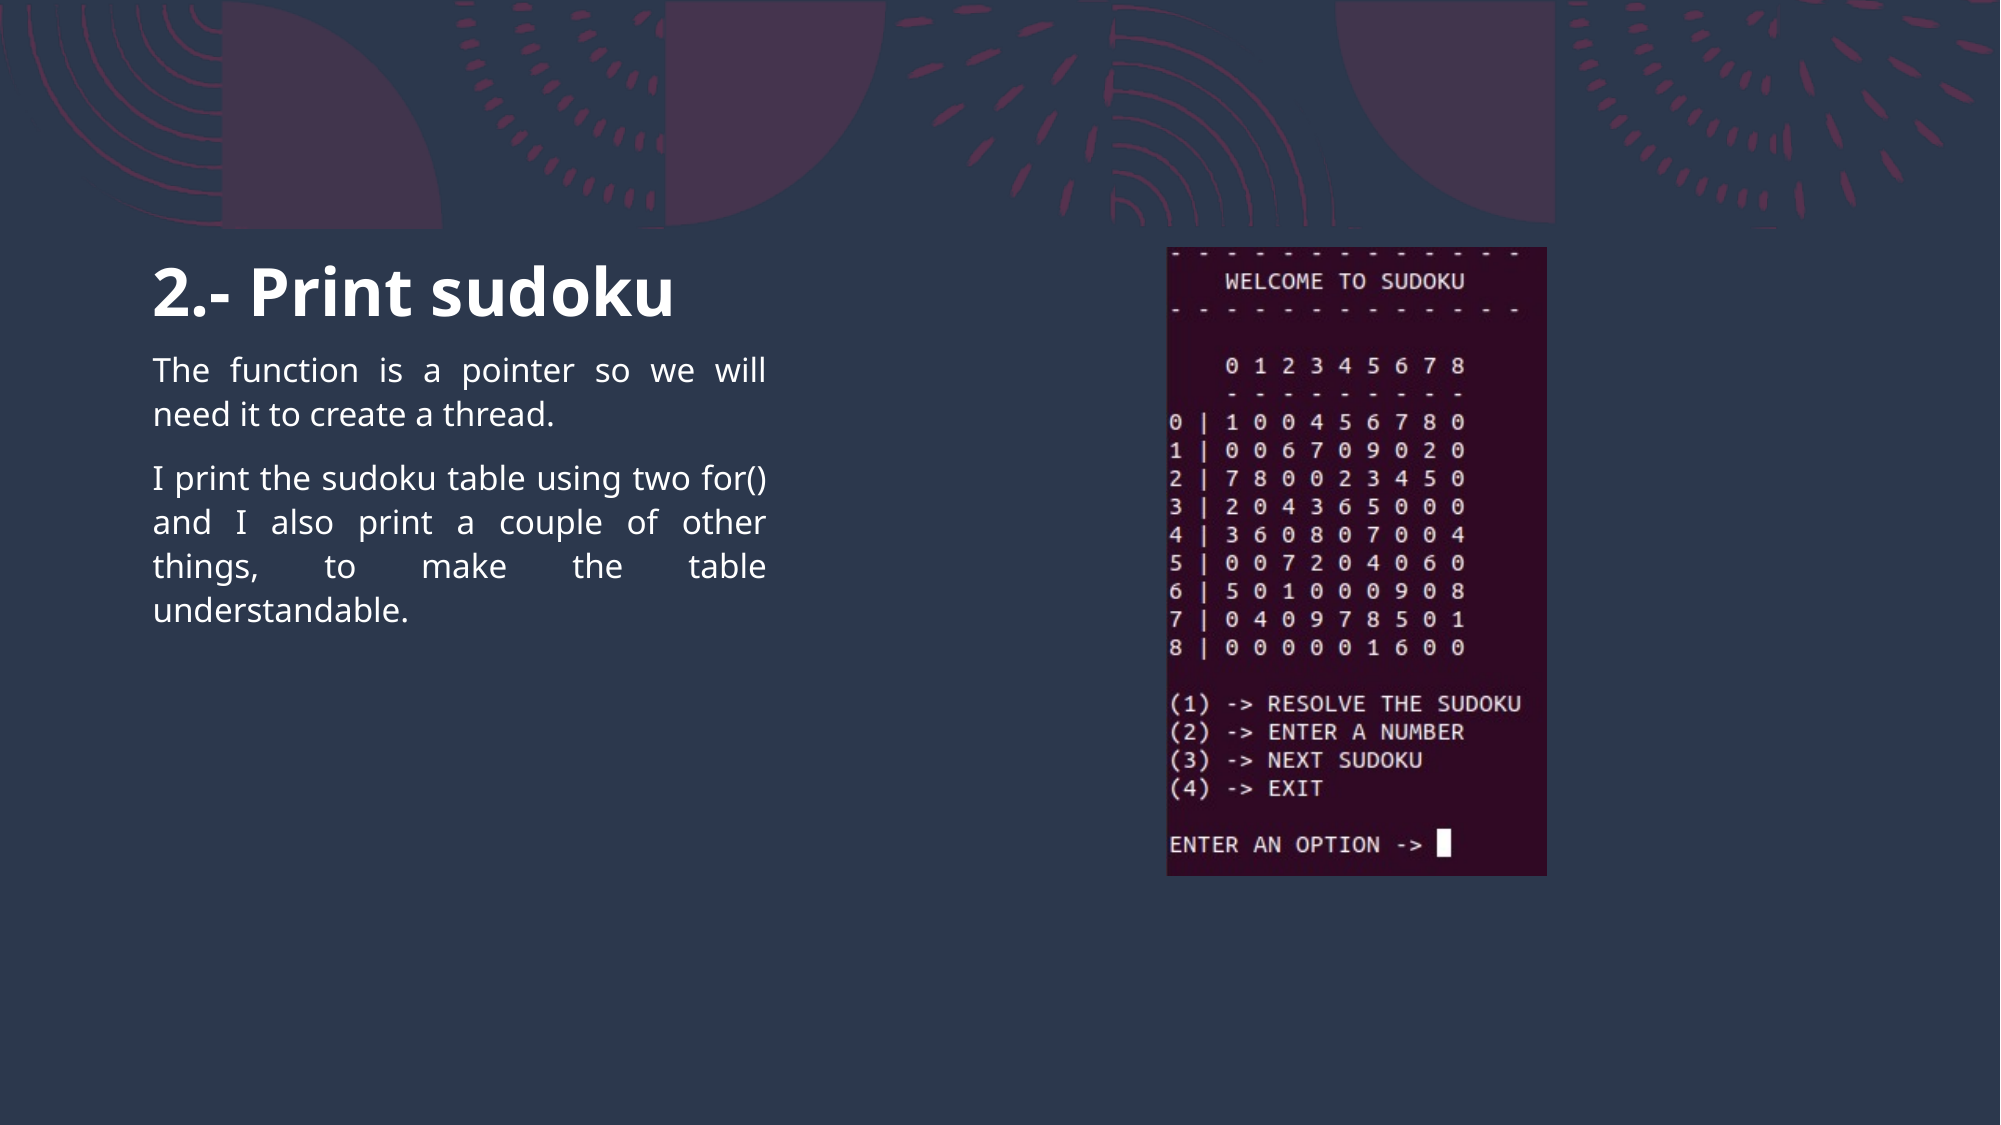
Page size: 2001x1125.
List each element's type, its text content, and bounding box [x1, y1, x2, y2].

title 2.- Print sudoku [137, 75, 783, 337]
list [1166, 247, 1547, 876]
list The function is a pointer so we will need it to create a thread. I print the sudoku table using two for() and I also print a couple of other things, to make the table understandable. [137, 337, 783, 963]
